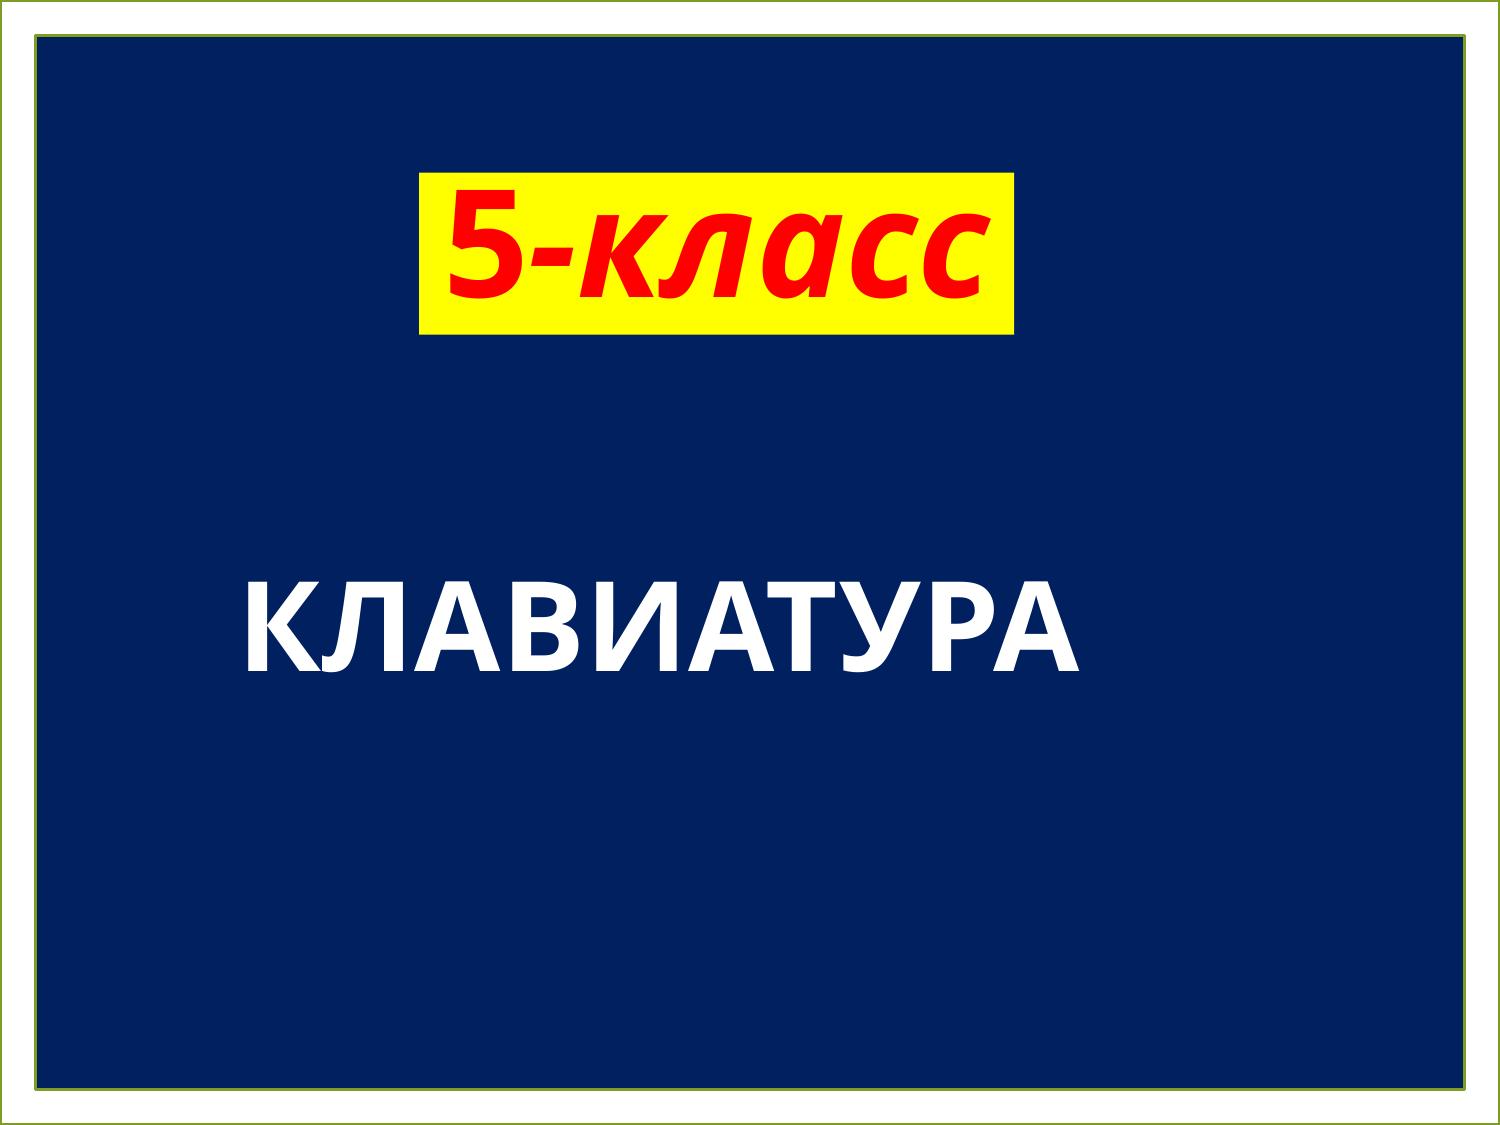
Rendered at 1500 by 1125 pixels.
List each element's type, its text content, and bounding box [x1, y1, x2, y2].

title 5-класс [419, 172, 1015, 335]
text_box [34, 34, 1466, 1091]
text_box [0, 0, 1500, 1125]
subtitle Клавиатура [222, 539, 1273, 827]
